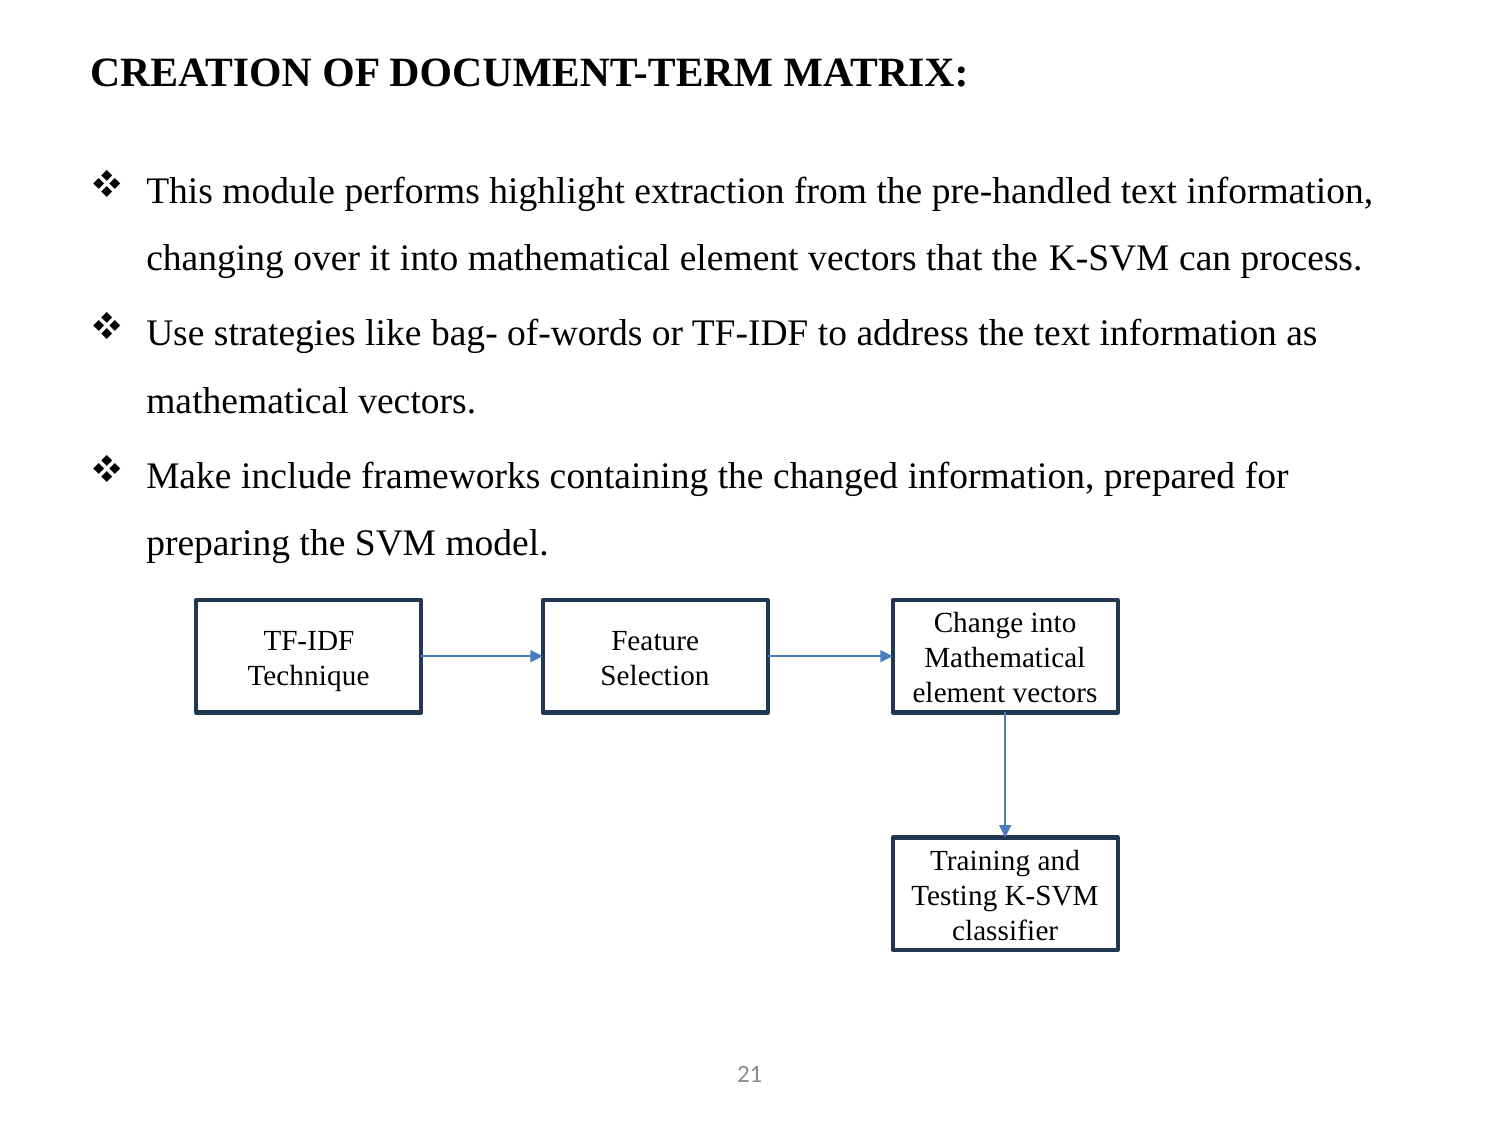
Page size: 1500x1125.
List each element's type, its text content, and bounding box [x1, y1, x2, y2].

text_box Change into Mathematical element vectors [891, 598, 1120, 715]
text_box Feature Selection [541, 598, 770, 715]
text_box Training and Testing K-SVM classifier [891, 835, 1120, 952]
list CREATION OF DOCUMENT-TERM MATRIX: This module performs highlight extraction from the pre-handled text information, changing over it into mathematical element vectors that the K-SVM can process. Use strategies like bag- of-words or TF-IDF to address the text information as mathematical vectors. Make include frameworks containing the changed information, prepared for preparing the SVM model. [75, 37, 1425, 965]
footer 21 [512, 1042, 988, 1103]
text_box TF-IDF Technique [194, 598, 423, 715]
